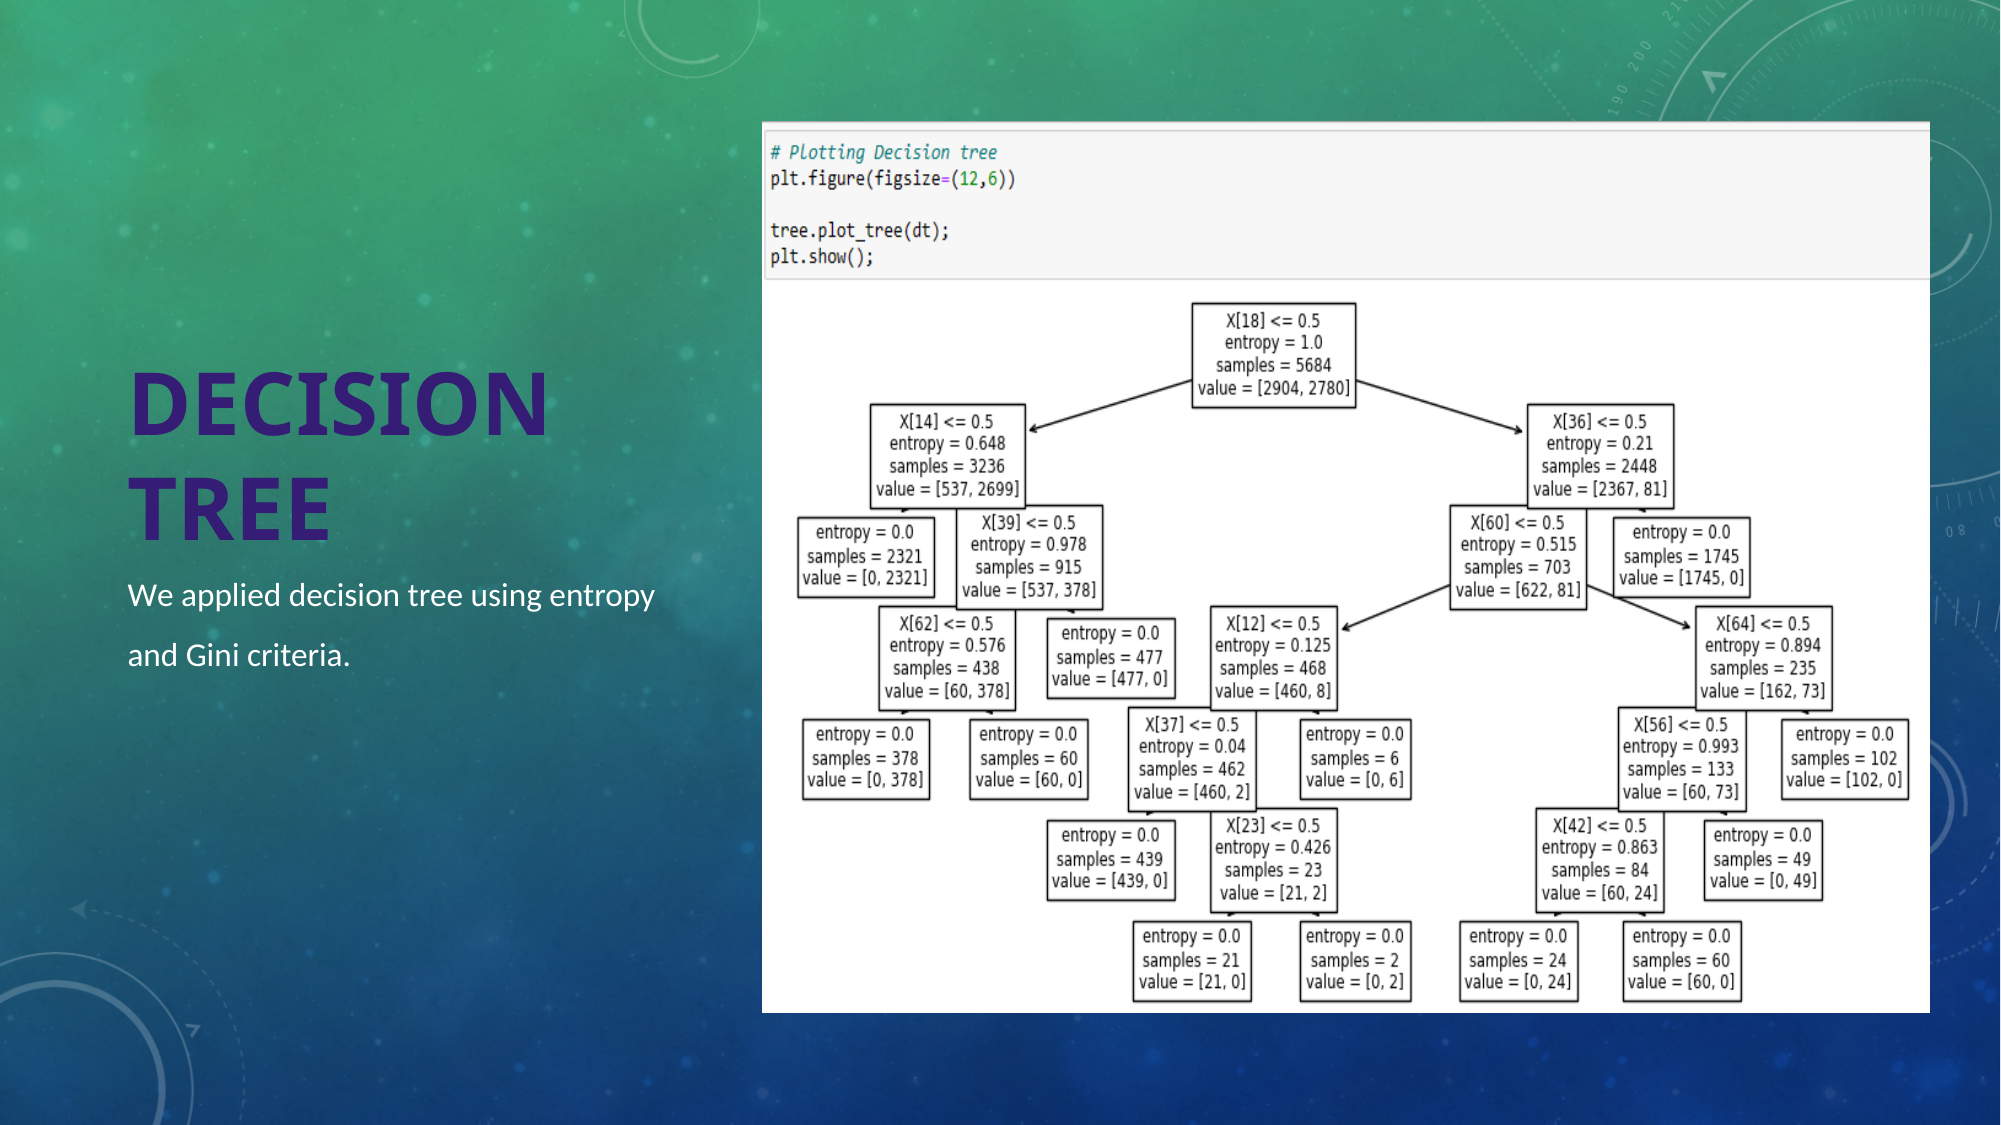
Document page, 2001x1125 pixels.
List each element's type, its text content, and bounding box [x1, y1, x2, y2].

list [762, 121, 1930, 1013]
list We applied decision tree using entropy and Gini criteria. [112, 565, 717, 866]
picture [0, 0, 2001, 1125]
title Decision Tree [112, 340, 717, 565]
